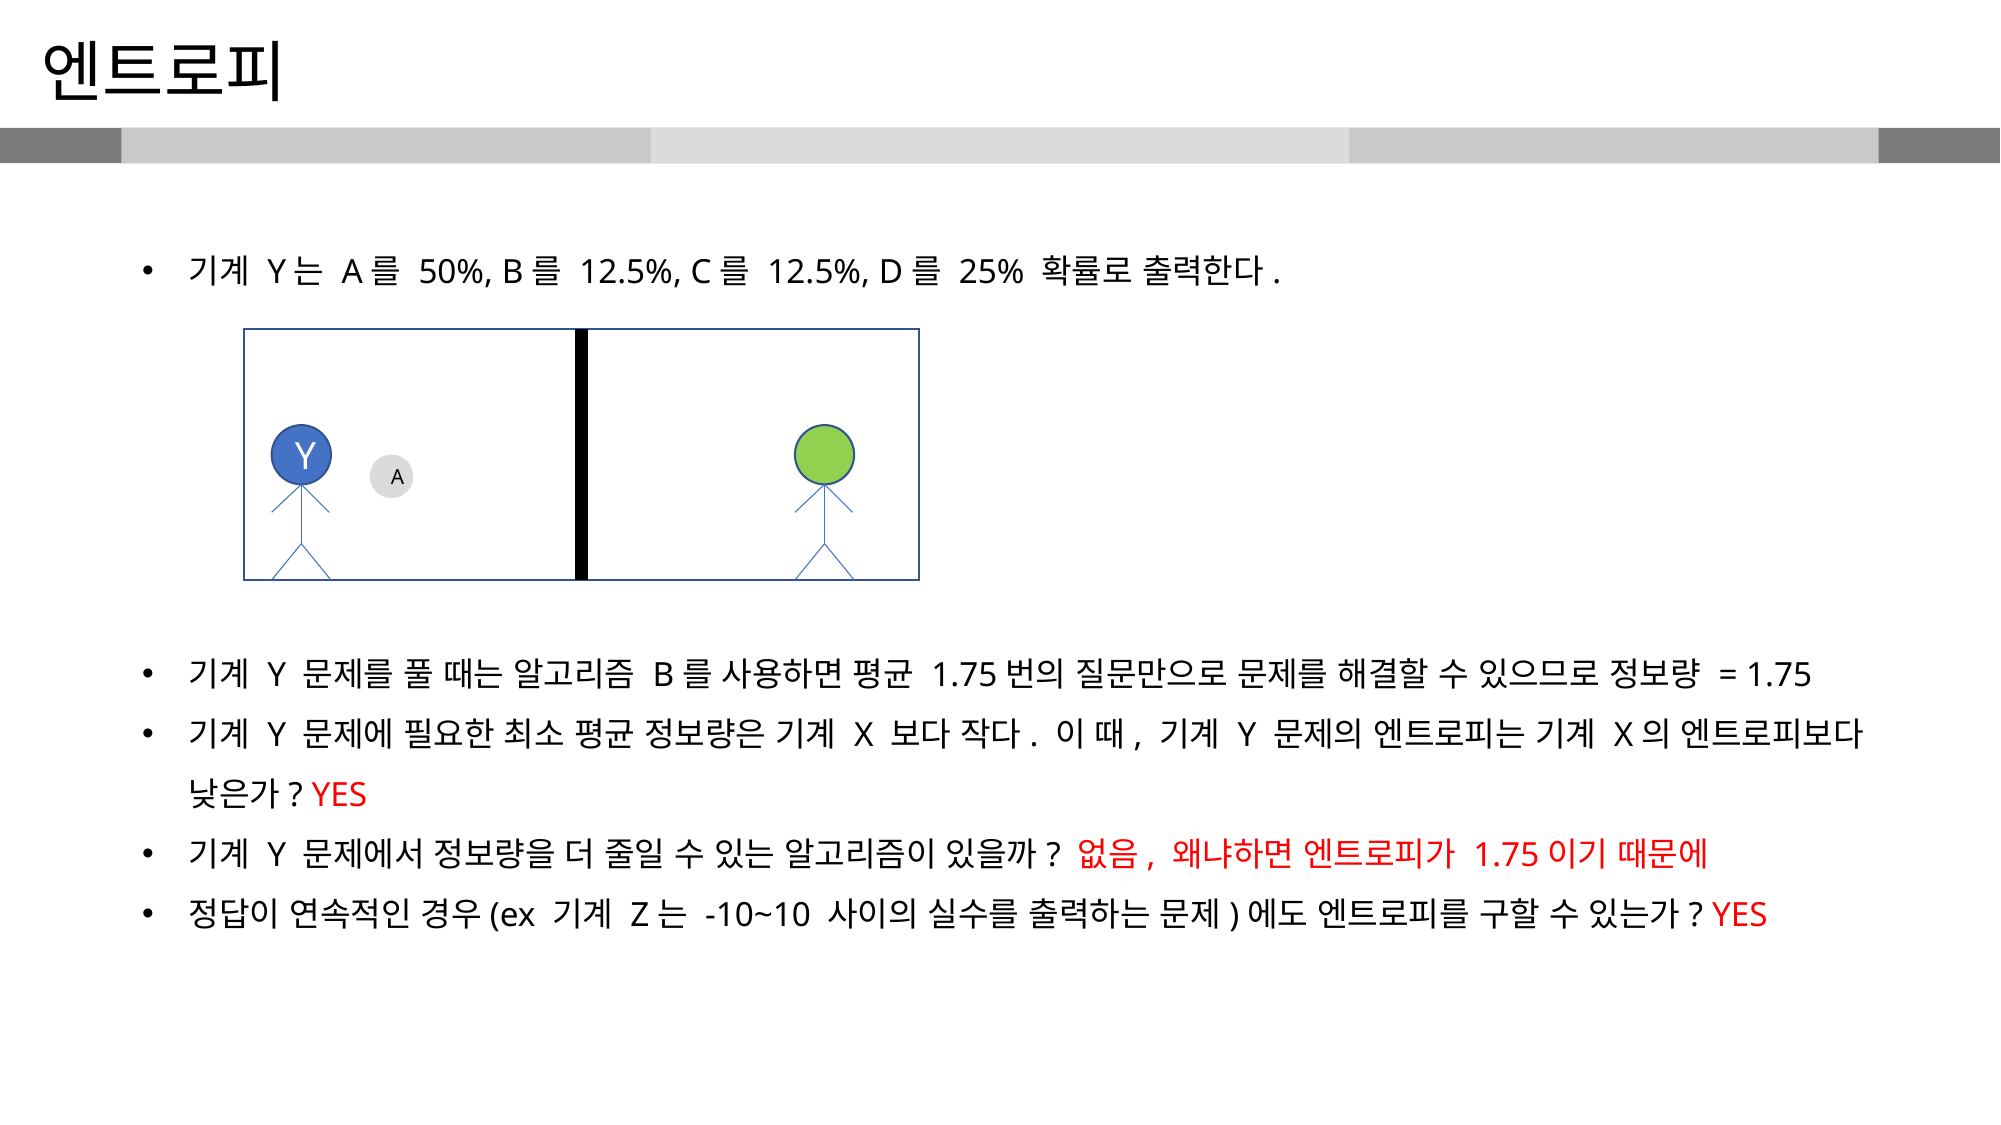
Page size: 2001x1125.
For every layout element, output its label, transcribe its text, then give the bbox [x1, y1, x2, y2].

text_box 기계 Y는 A를 50%, B를 12.5%, C를 12.5%, D를 25% 확률로 출력한다. [127, 223, 1873, 298]
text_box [244, 329, 919, 580]
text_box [0, 127, 2000, 164]
text_box 기계 Y 문제를 풀 때는 알고리즘 B를 사용하면 평균 1.75번의 질문만으로 문제를 해결할 수 있으므로 정보량 = 1.75 기계 Y 문제에 필요한 최소 평균 정보량은 기계 X 보다 작다. 이 때, 기계 Y 문제의 엔트로피는 기계 X의 엔트로피보다 낮은가? YES 기계 Y 문제에서 정보량을 더 줄일 수 있는 알고리즘이 있을까? 없음, 왜냐하면 엔트로피가 1.75이기 때문에 정답이 연속적인 경우(ex 기계 Z는 -10~10 사이의 실수를 출력하는 문제)에도 엔트로피를 구할 수 있는가? YES [127, 625, 1938, 941]
text_box 엔트로피 [26, 22, 919, 117]
